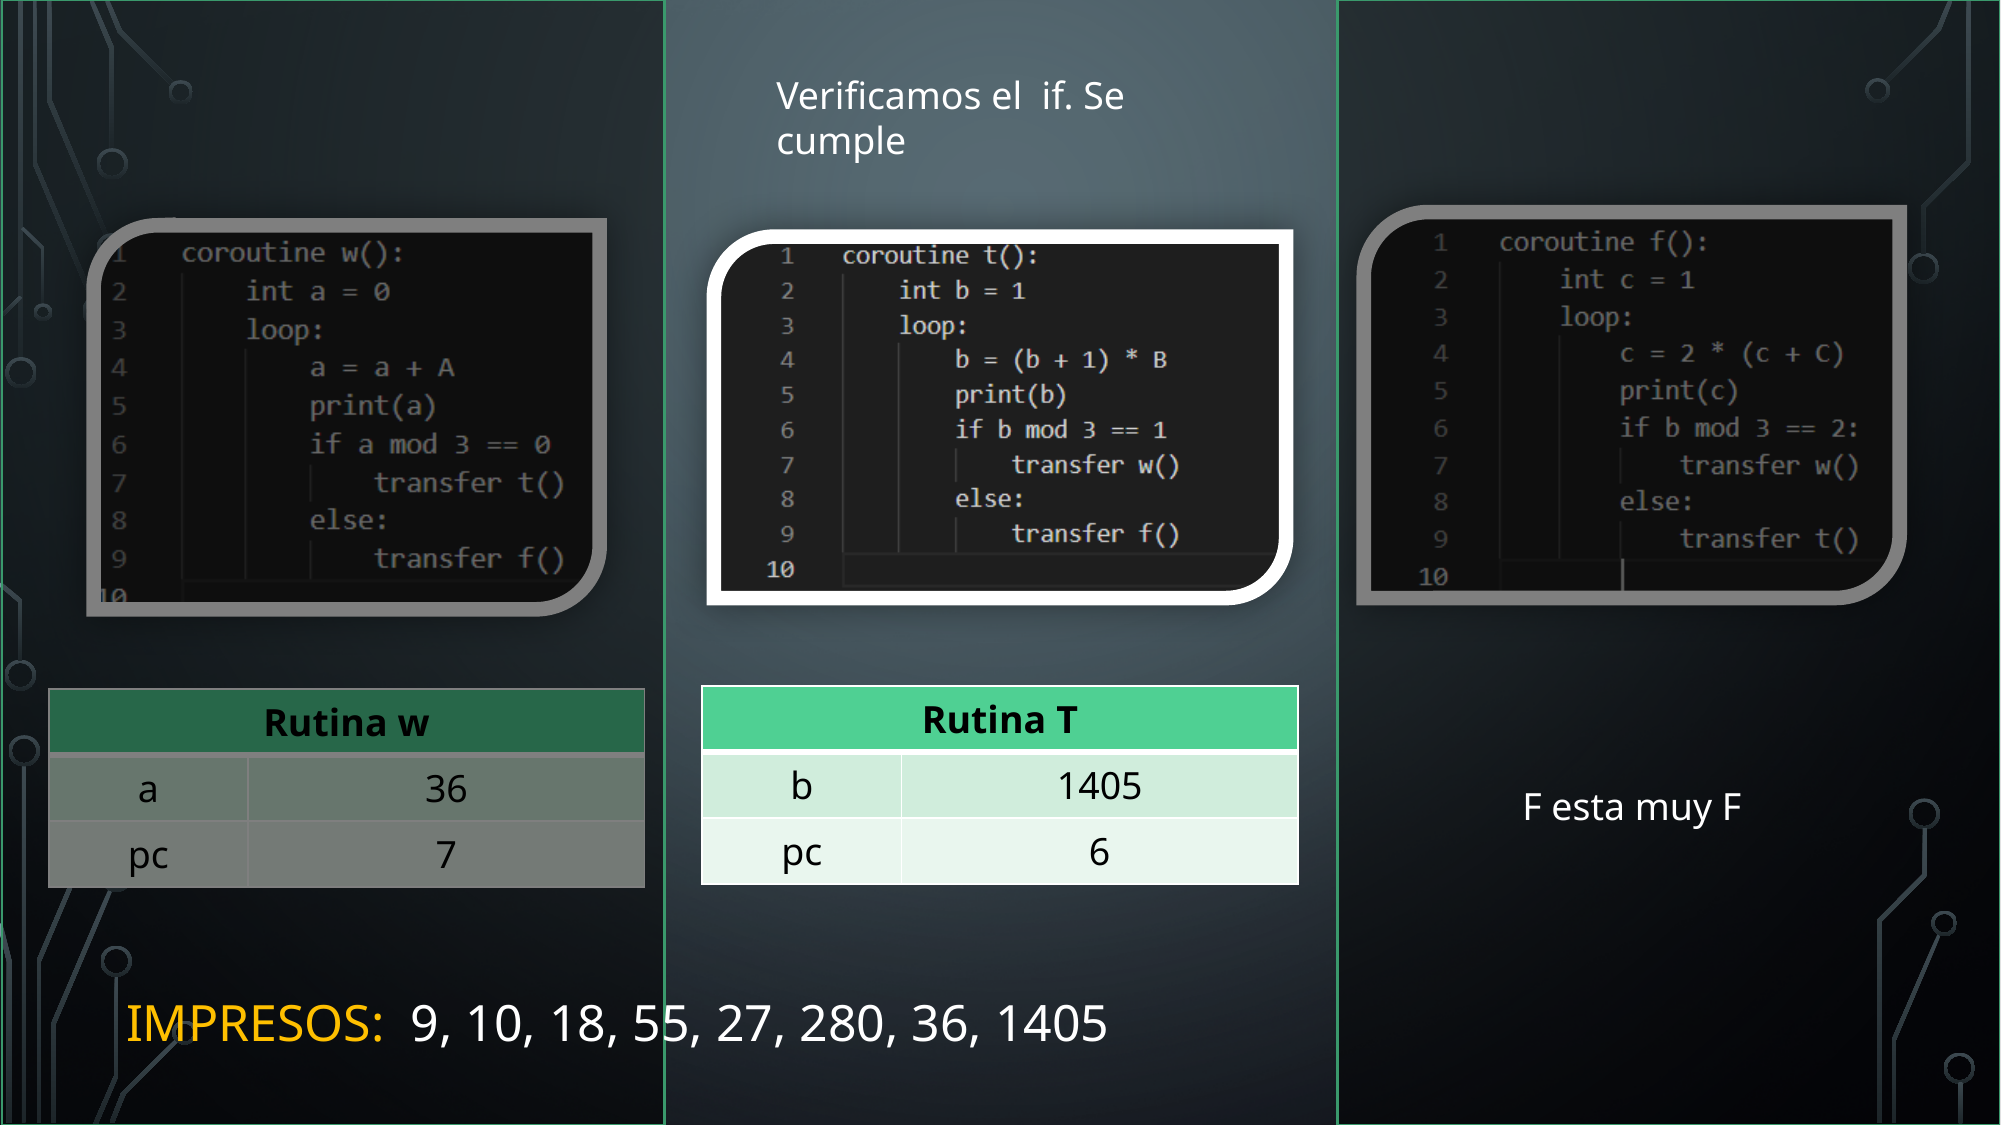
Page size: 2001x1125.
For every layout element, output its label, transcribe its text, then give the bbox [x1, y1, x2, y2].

picture [713, 236, 1287, 599]
table_cell 1405 [902, 755, 1297, 817]
text_box IMPRESOS: 9, 10, 18, 55, 27, 280, 36, 1405 [111, 984, 1889, 1059]
text_box [1, 0, 666, 1125]
table_header Rutina T [703, 687, 1297, 749]
picture [1363, 211, 1900, 599]
text_box F esta muy F [1507, 775, 1952, 836]
table_cell 6 [902, 819, 1297, 883]
picture [93, 225, 600, 610]
table_cell pc [703, 819, 901, 883]
text_box Verificamos el if. Se cumple [761, 64, 1206, 170]
text_box [1336, 0, 2000, 1125]
table_cell b [703, 755, 901, 817]
